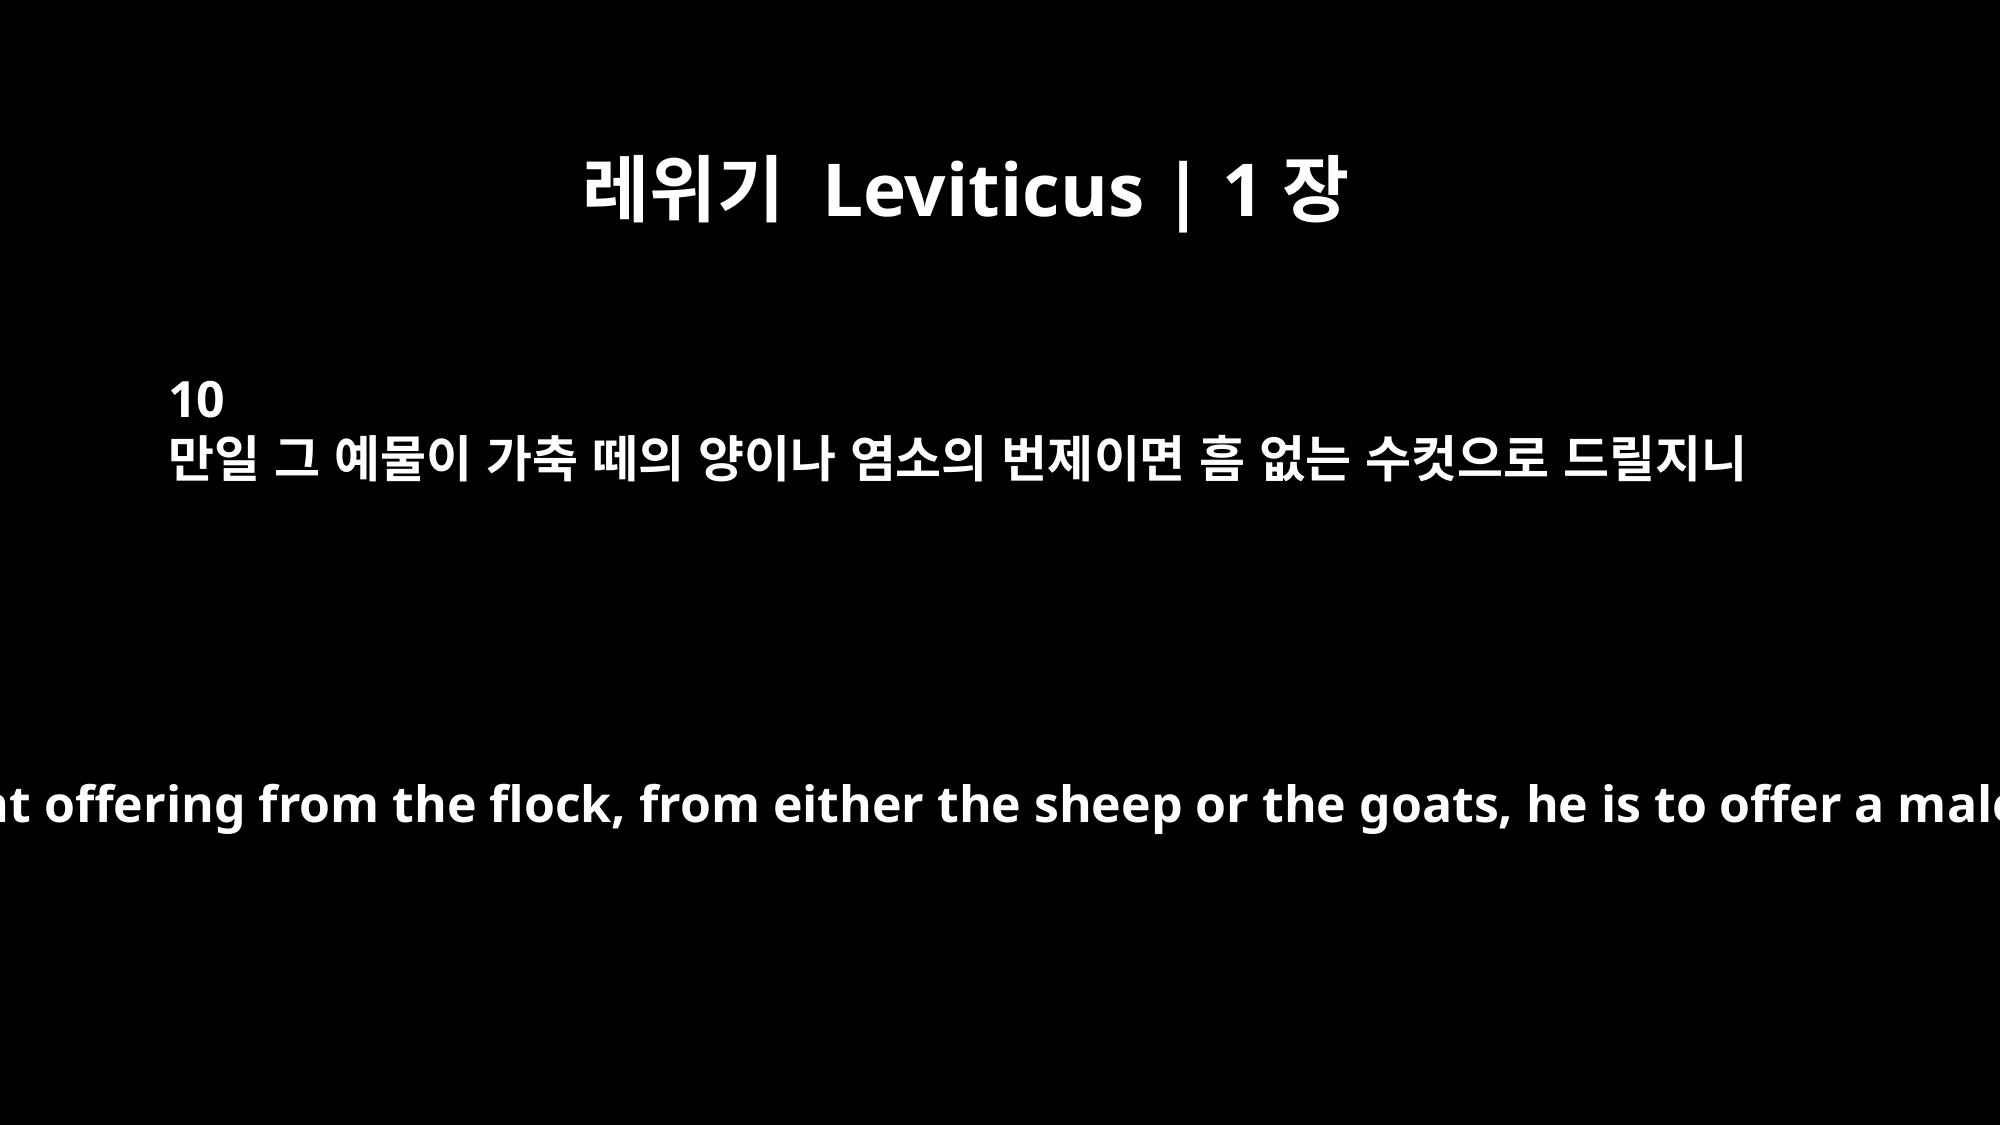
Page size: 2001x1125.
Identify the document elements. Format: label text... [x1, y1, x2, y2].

text_box 10 만일 그 예물이 가축 떼의 양이나 염소의 번제이면 흠 없는 수컷으로 드릴지니 [153, 359, 1764, 495]
text_box 레위기 Leviticus | 1장 [567, 136, 1365, 239]
text_box "`If the offering is a burnt offering from the flock, from either the sheep or the goats, he is to offer a male without defect. [0, 764, 2000, 840]
